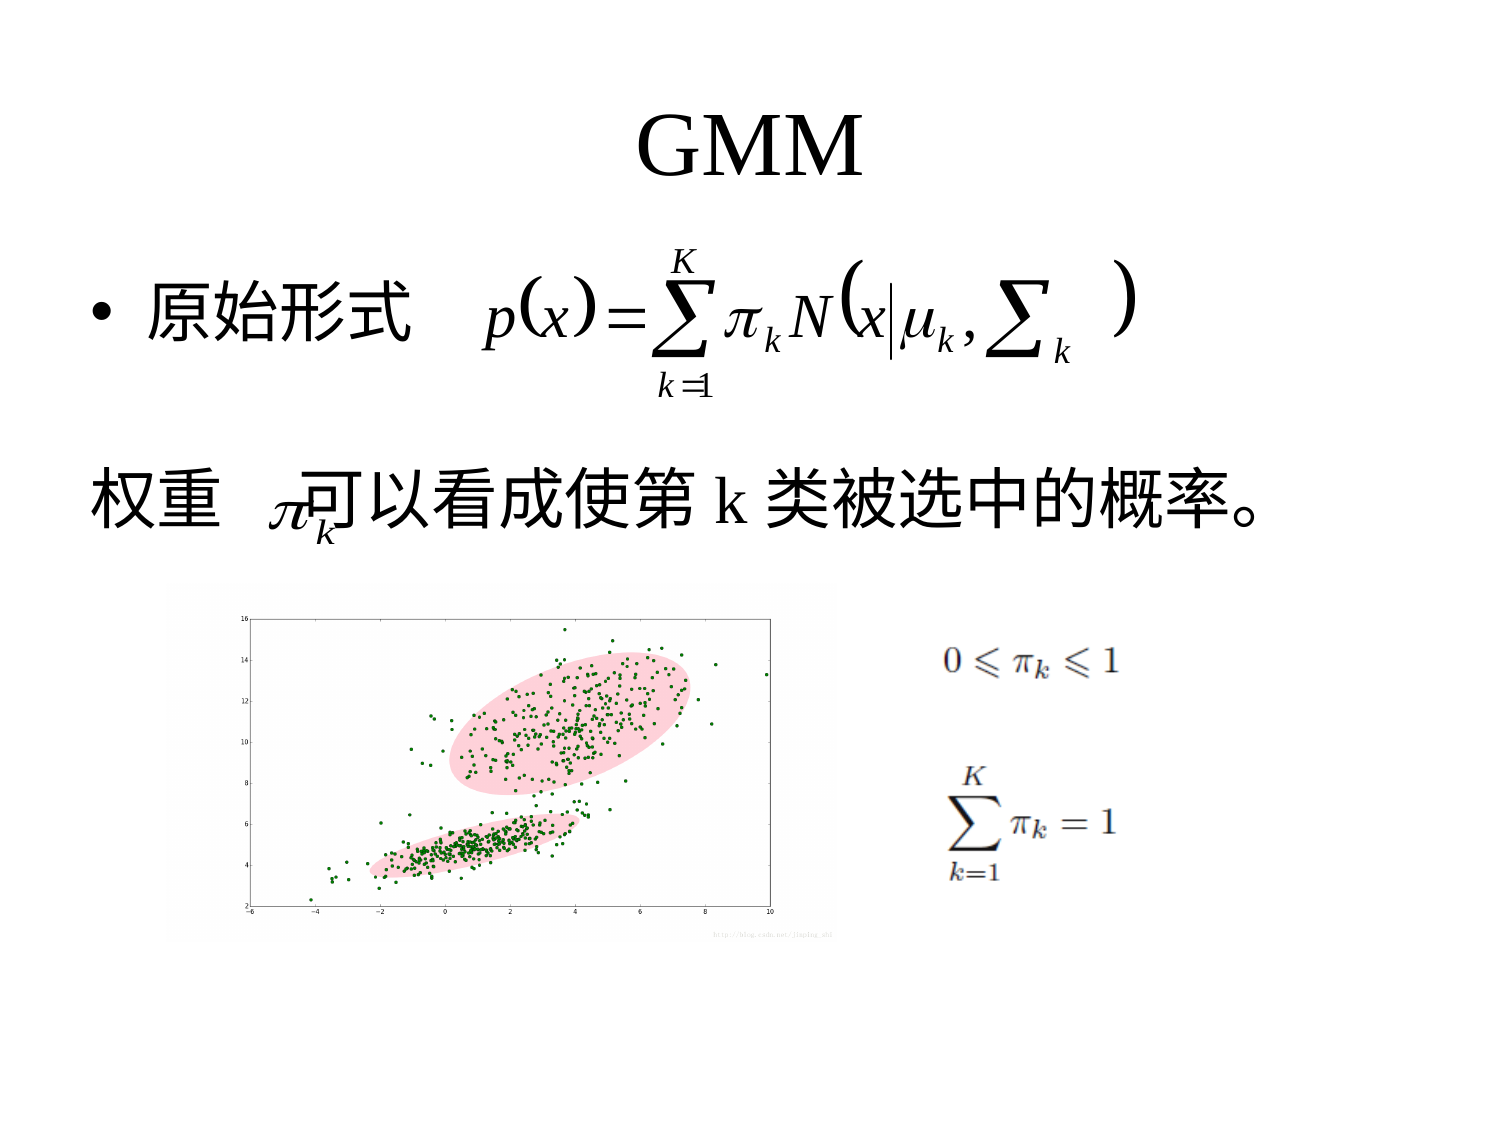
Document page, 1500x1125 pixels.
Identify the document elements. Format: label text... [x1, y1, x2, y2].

list 原始形式 权重 可以看成使第k类被选中的概率。 [75, 262, 1425, 1005]
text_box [259, 468, 353, 560]
picture [165, 583, 837, 943]
picture [912, 624, 1160, 896]
title GMM [75, 45, 1425, 233]
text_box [468, 232, 1137, 411]
